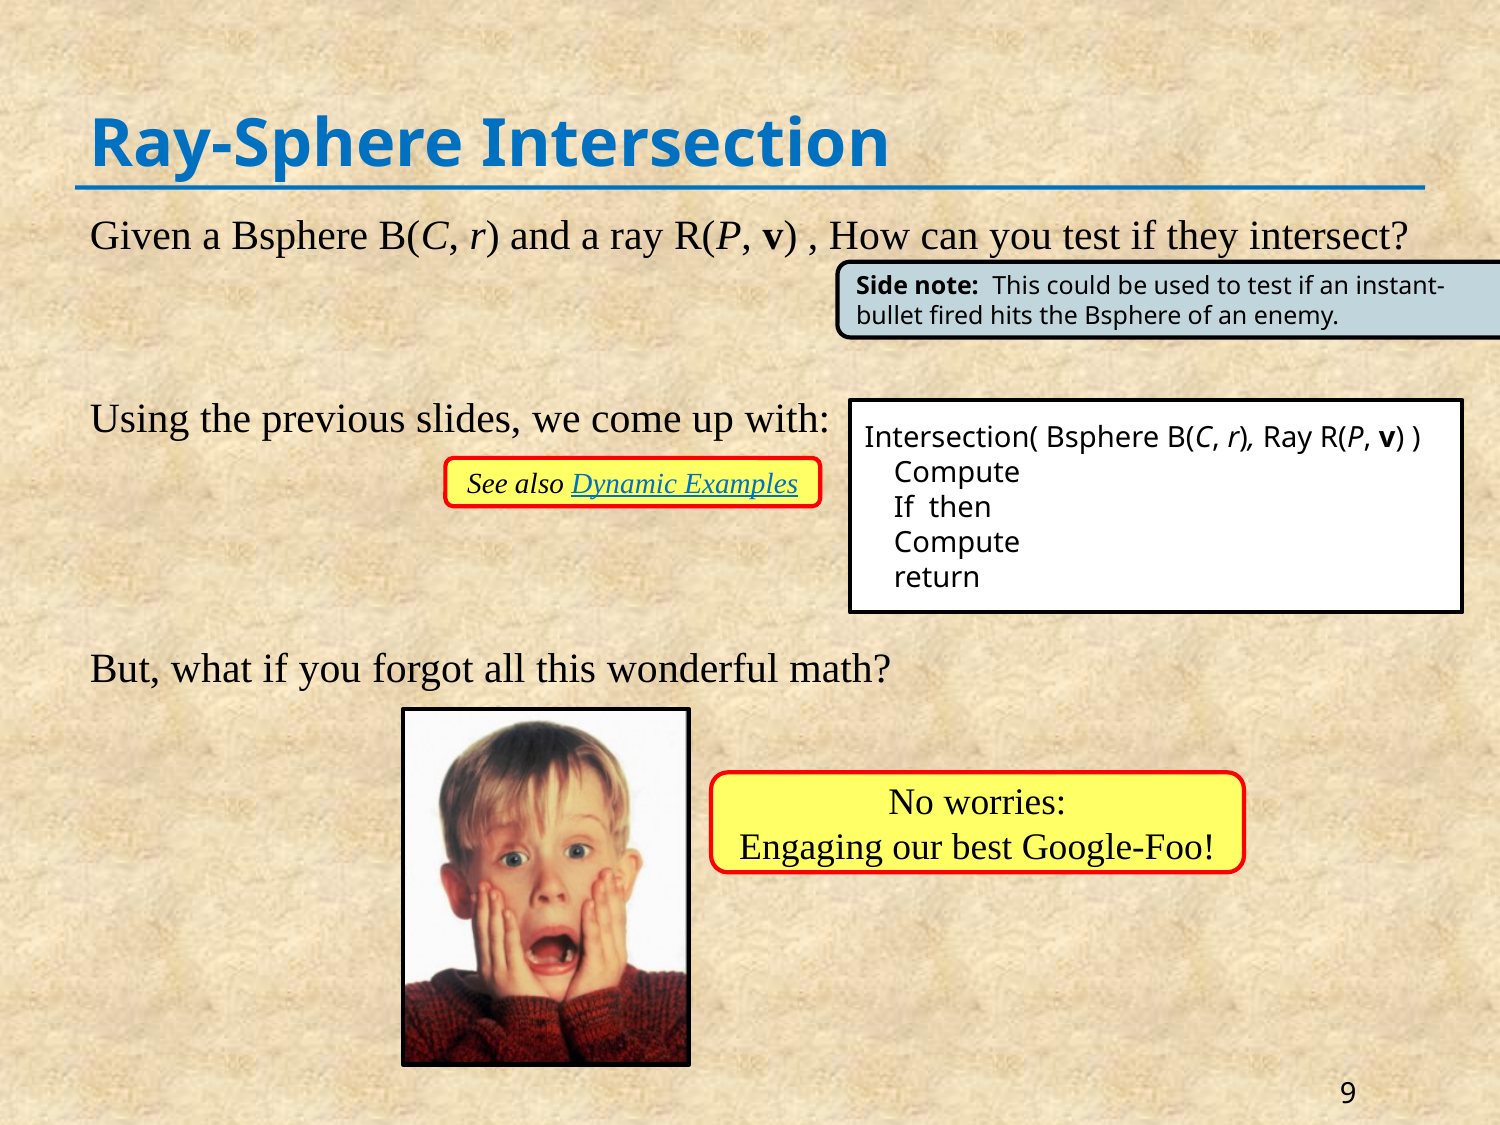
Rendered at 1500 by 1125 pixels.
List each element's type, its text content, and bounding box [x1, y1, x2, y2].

picture [404, 710, 688, 1063]
list Given a Bsphere B(C, r) and a ray R(P, v) , How can you test if they intersect? Using the previous slides, we come up with: But, what if you forgot all this wonderful math? [75, 200, 1488, 1063]
picture [0, 0, 1500, 1125]
text_box No worries: Engaging our best Google-Foo! [709, 770, 1246, 874]
text_box See also Dynamic Examples [443, 456, 822, 508]
title Ray-Sphere Intersection [75, 24, 1488, 188]
text_box Side note: This could be used to test if an instant-bullet fired hits the Bsphere of an enemy. [835, 260, 1500, 340]
slide_number 9 [1325, 1066, 1425, 1125]
